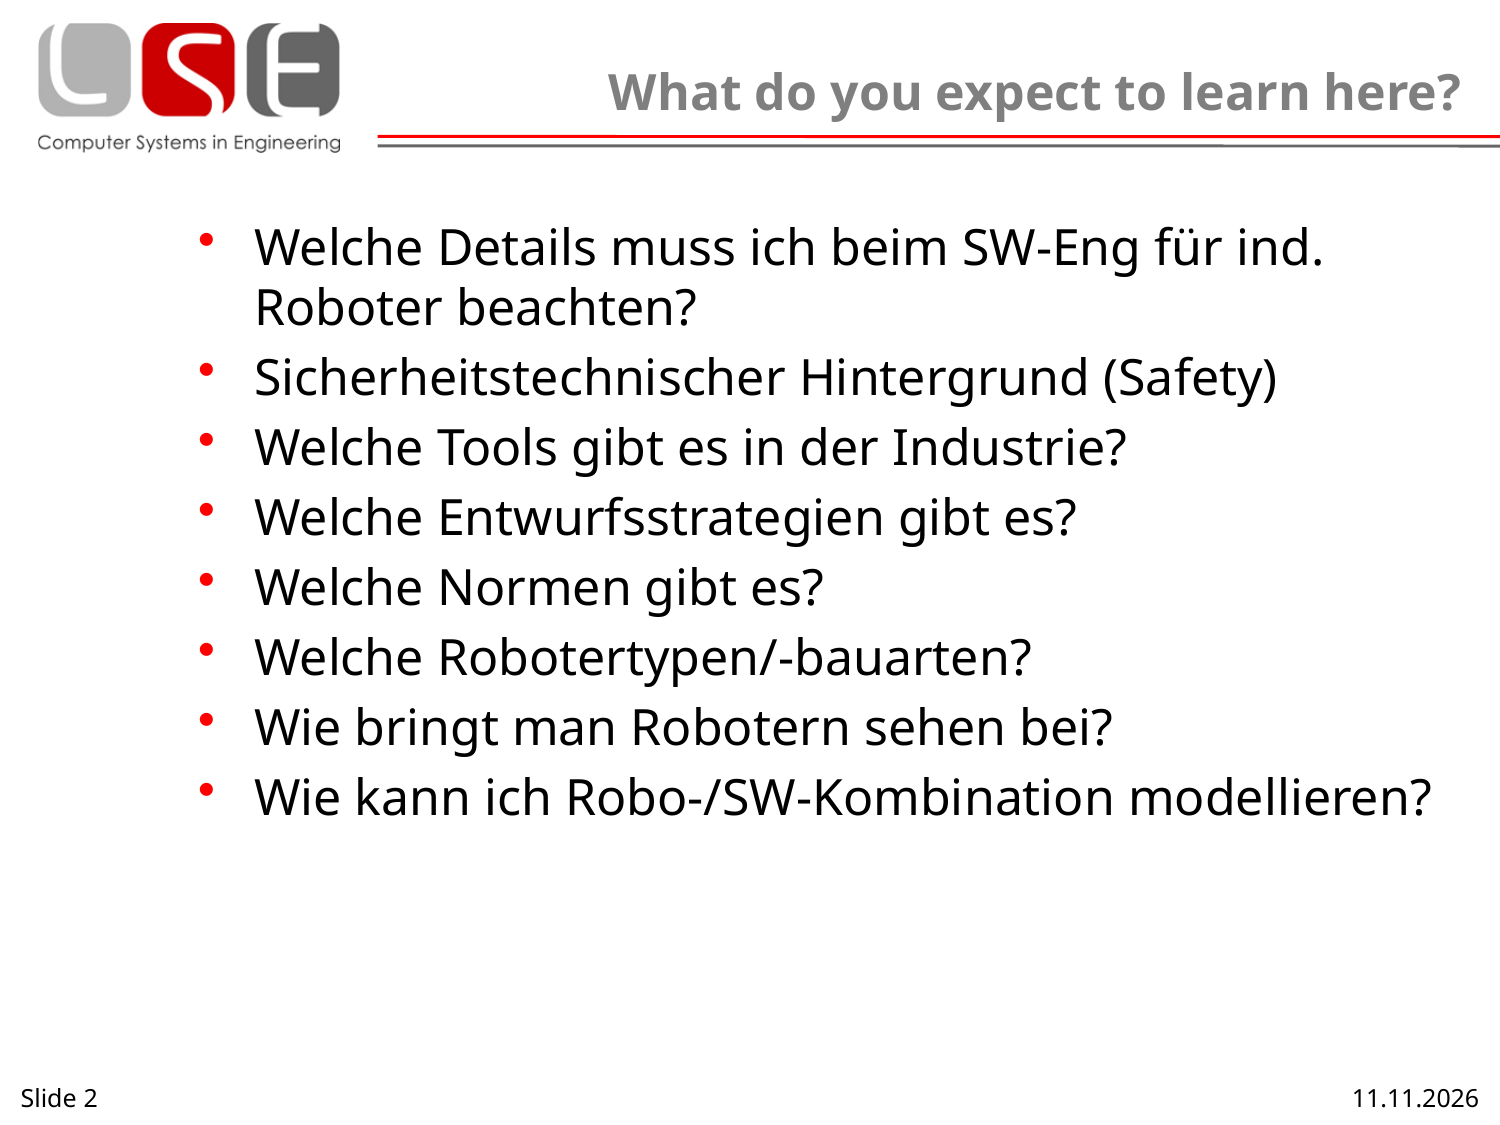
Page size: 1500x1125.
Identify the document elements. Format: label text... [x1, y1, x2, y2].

slide_number Slide 2 [5, 1076, 184, 1125]
picture [38, 23, 340, 153]
list Welche Details muss ich beim SW-Eng für ind. Roboter beachten? Sicherheitstechnischer Hintergrund (Safety) Welche Tools gibt es in der Industrie? Welche Entwurfsstrategien gibt es? Welche Normen gibt es? Welche Robotertypen/-bauarten? Wie bringt man Robotern sehen bei? Wie kann ich Robo-/SW-Kombination modellieren? [182, 207, 1471, 1024]
title What do you expect to learn here? [363, 32, 1477, 150]
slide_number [1127, 1076, 1495, 1124]
